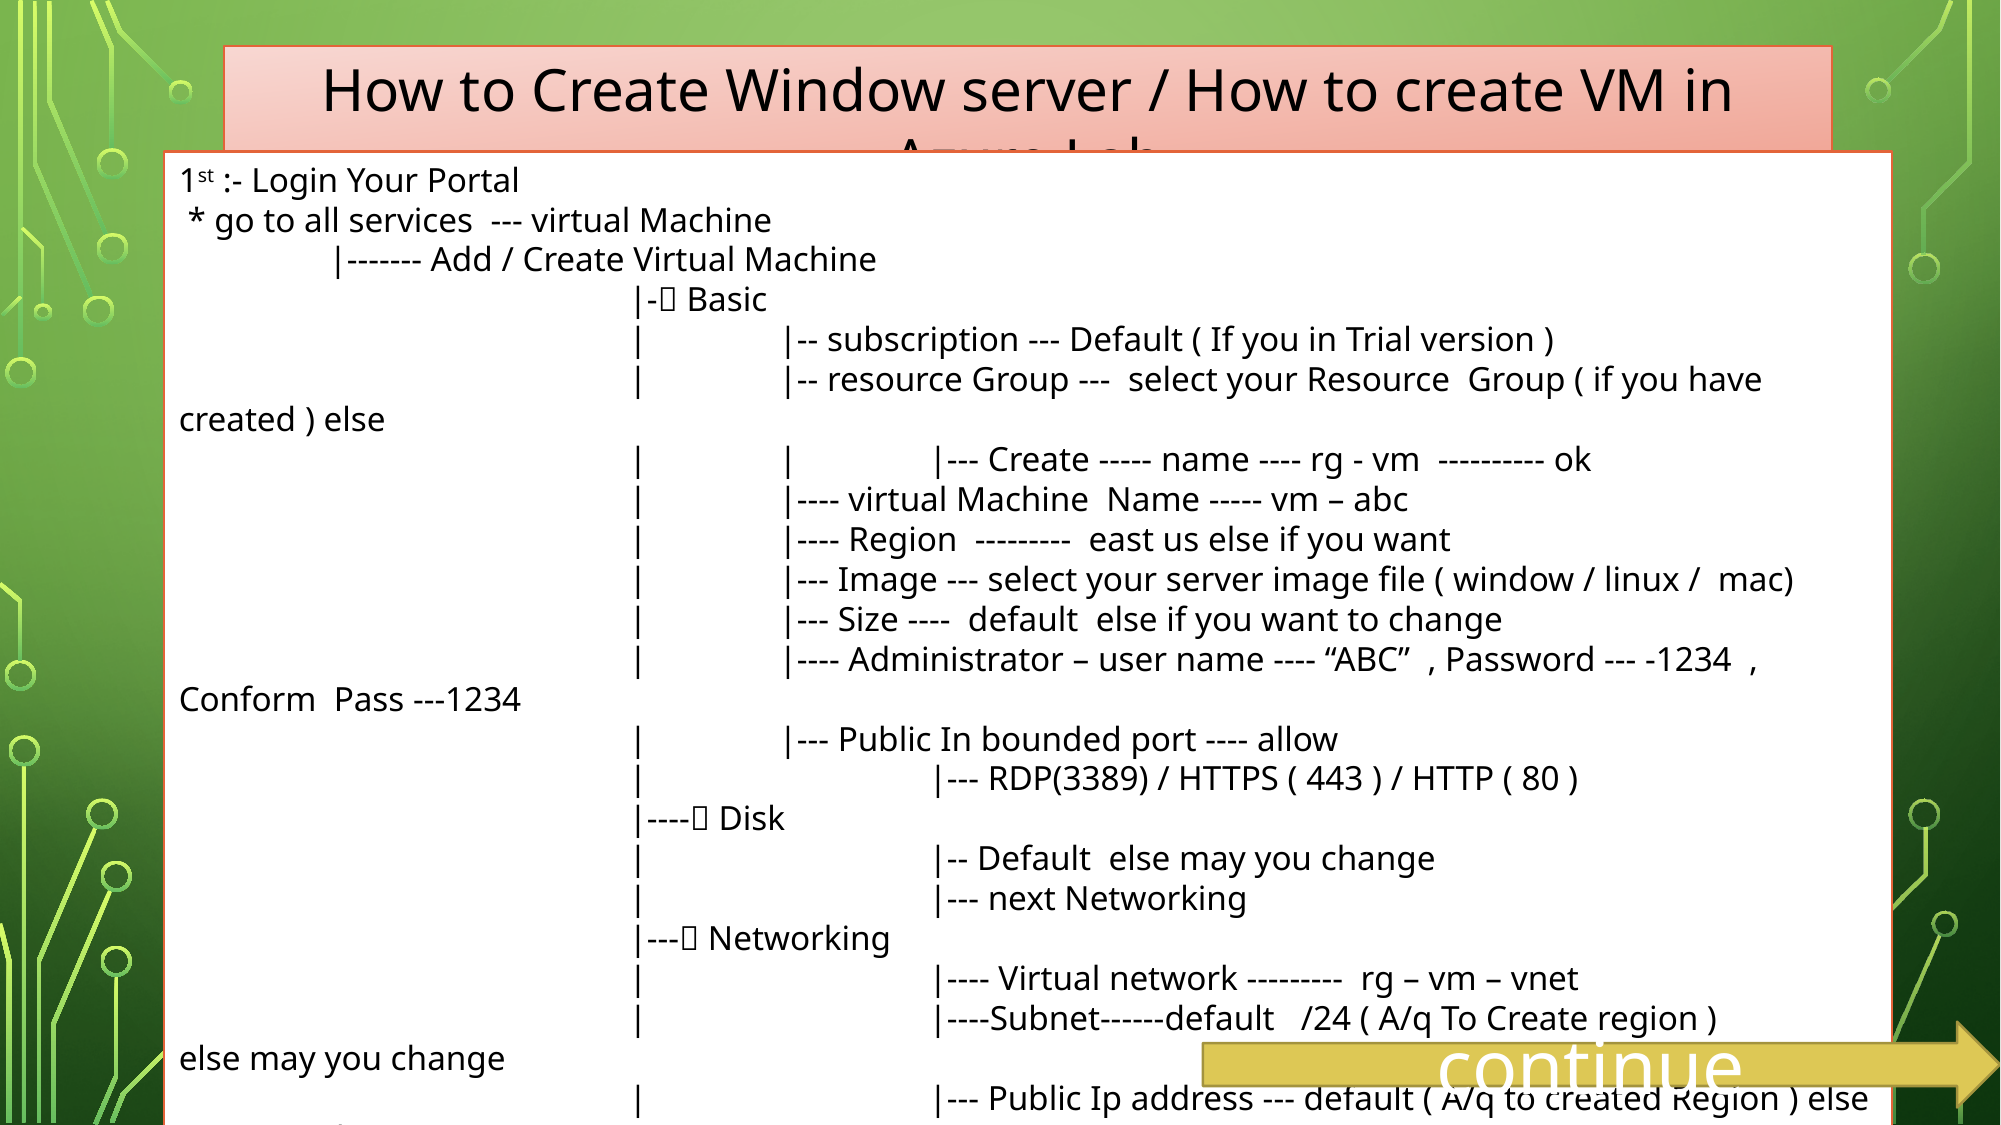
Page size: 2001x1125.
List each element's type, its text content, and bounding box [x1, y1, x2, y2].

text_box continue [1201, 1020, 2000, 1109]
text_box How to Create Window server / How to create VM in Azure Lab [223, 45, 1833, 150]
text_box 1st :- Login Your Portal * go to all services --- virtual Machine |------- Add / Create Virtual Machine |- Basic | |-- subscription --- Default ( If you in Trial version ) | |-- resource Group --- select your Resource Group ( if you have created ) else | | |--- Create ----- name ---- rg - vm ---------- ok | |---- virtual Machine Name ----- vm – abc | |---- Region --------- east us else if you want | |--- Image --- select your server image file ( window / linux / mac) | |--- Size ---- default else if you want to change | |---- Administrator – user name ---- “ABC” , Password --- -1234 , Conform Pass ---1234 | |--- Public In bounded port ---- allow | |--- RDP(3389) / HTTPS ( 443 ) / HTTP ( 80 ) |---- Disk | |-- Default else may you change | |--- next Networking |--- Networking | |---- Virtual network --------- rg – vm – vnet | |----Subnet------default /24 ( A/q To Create region ) else may you change | |--- Public Ip address --- default ( A/q to created Region ) else may you change | |--- other option let Default else Change | |--- next management [163, 150, 1893, 1125]
